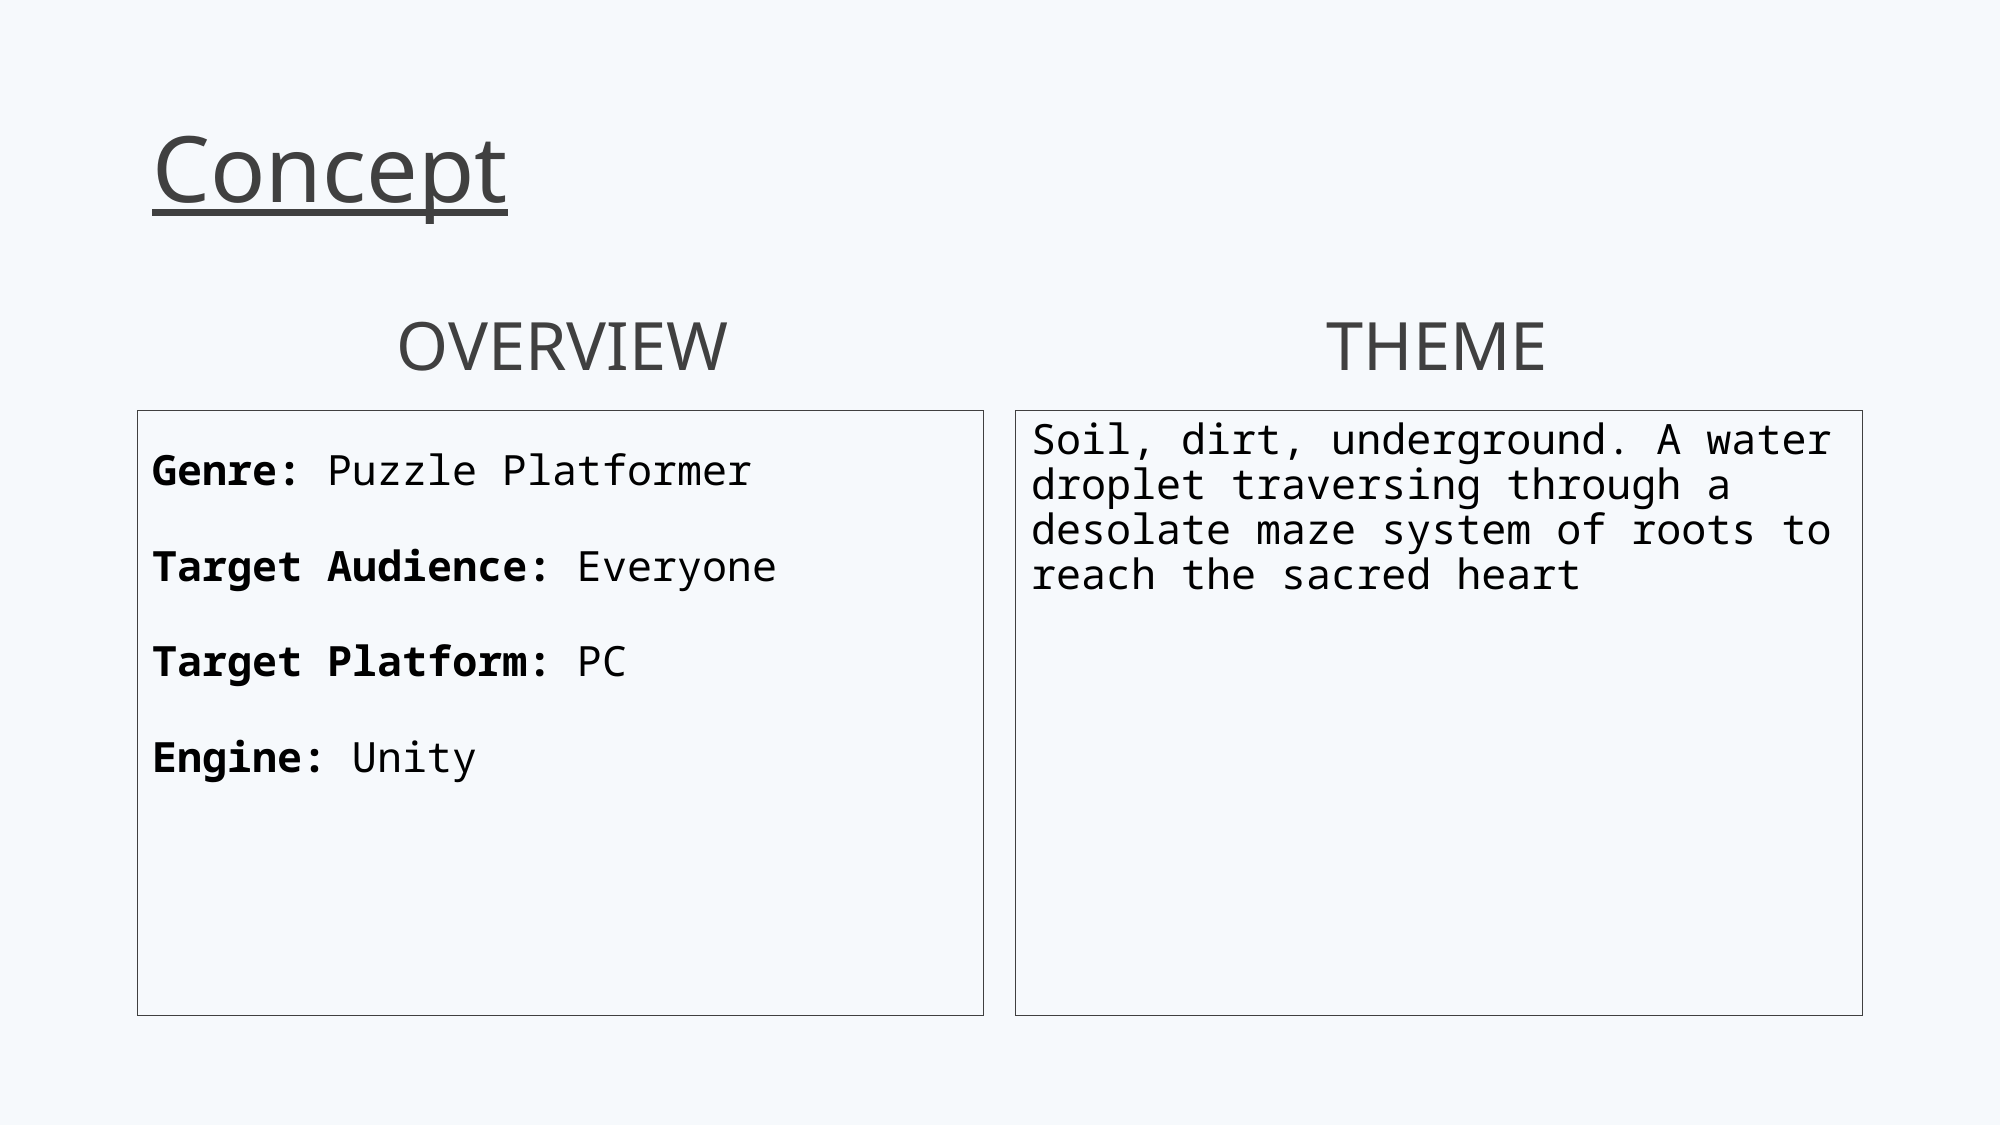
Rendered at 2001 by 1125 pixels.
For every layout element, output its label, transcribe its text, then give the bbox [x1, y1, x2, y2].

list Genre: Puzzle Platformer Target Audience: Everyone Target Platform: PC Engine: Unity [137, 410, 984, 1016]
list Soil, dirt, underground. A water droplet traversing through a desolate maze system of roots to reach the sacred heart [1015, 410, 1863, 1016]
